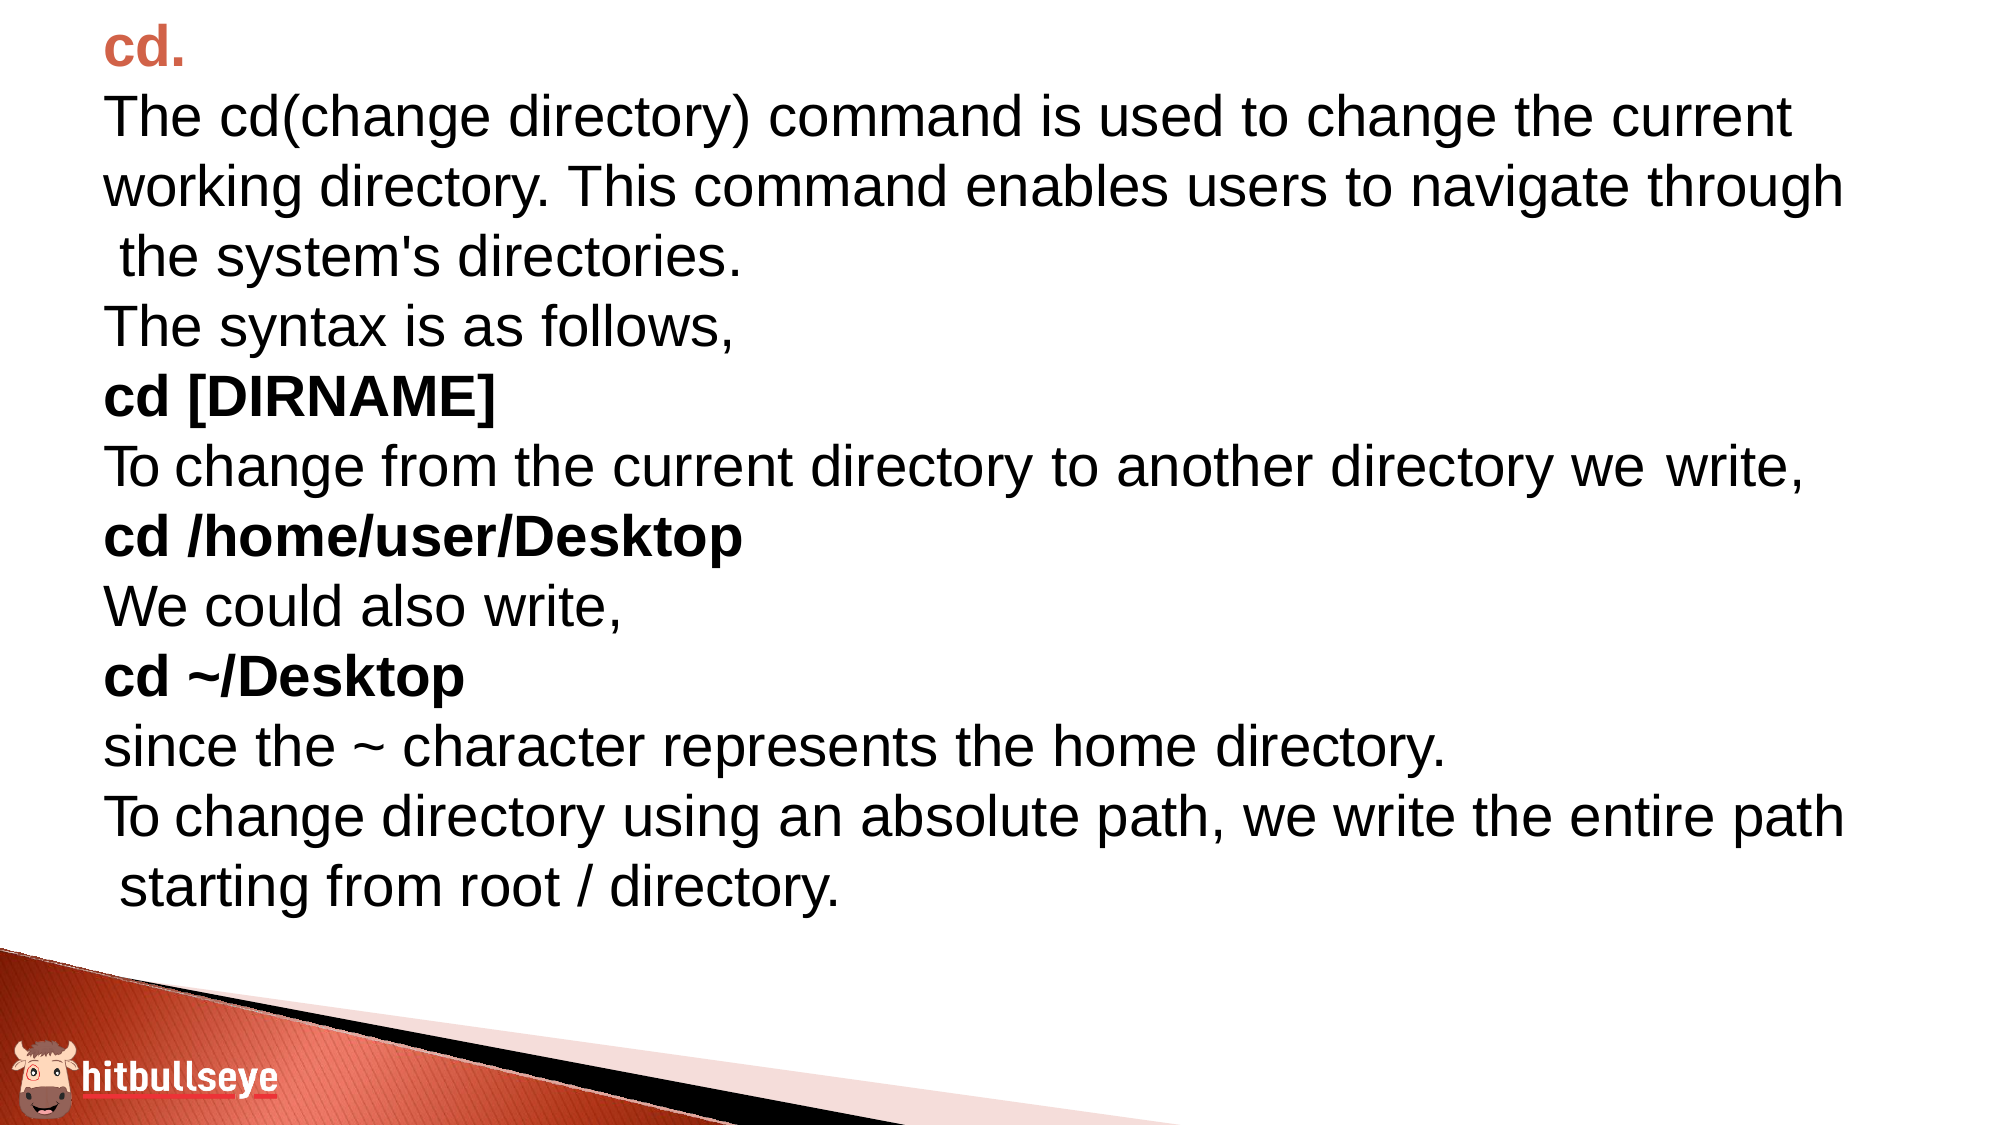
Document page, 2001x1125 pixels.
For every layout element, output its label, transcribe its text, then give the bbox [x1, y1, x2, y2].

picture [0, 948, 743, 1125]
text_box cd. The cd(change directory) command is used to change the current working directory. This command enables users to navigate through the system's directories. The syntax is as follows, cd [DIRNAME] To change from the current directory to another directory we write, cd /home/user/Desktop We could also write, cd ~/Desktop since the ~ character represents the home directory. To change directory using an absolute path, we write the entire path starting from root / directory. [100, 6, 1857, 919]
